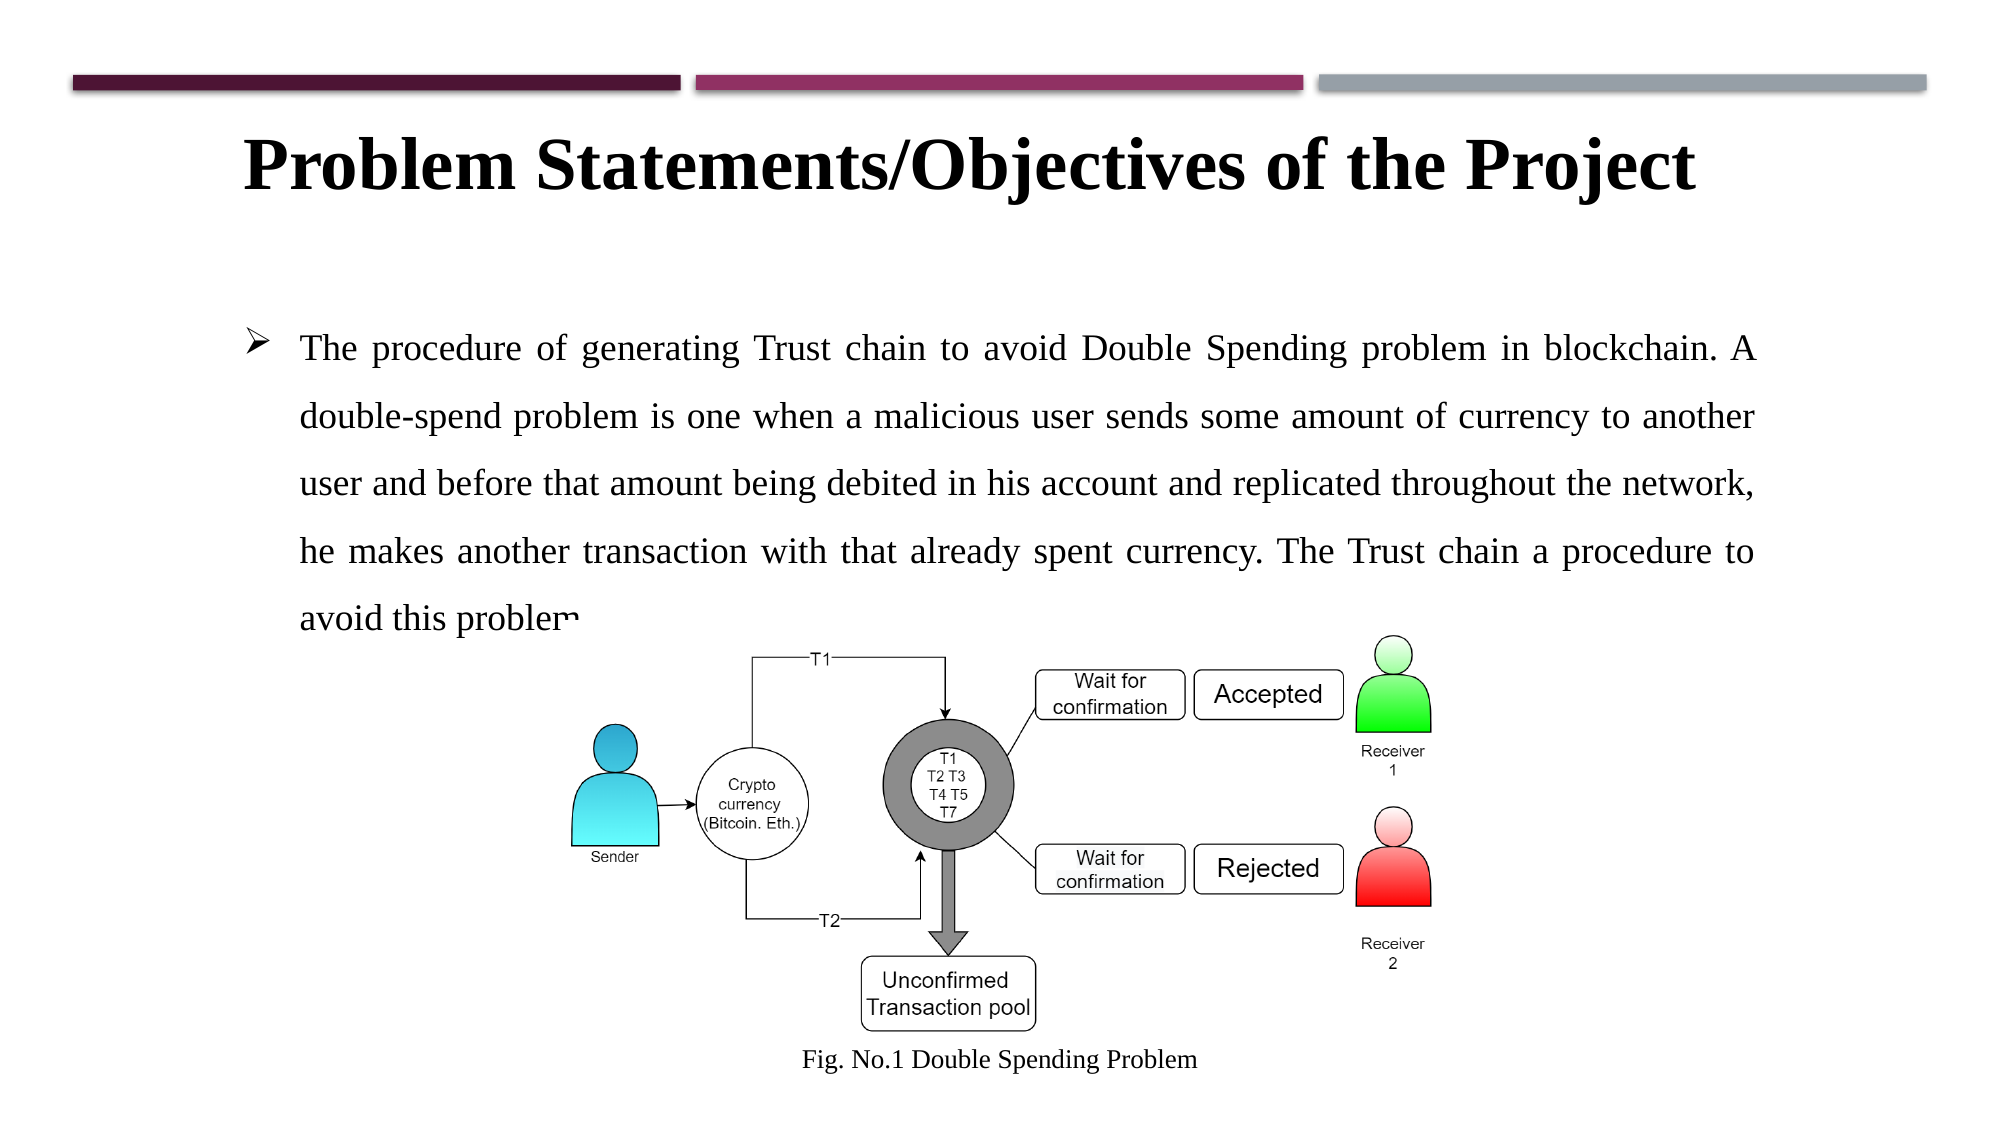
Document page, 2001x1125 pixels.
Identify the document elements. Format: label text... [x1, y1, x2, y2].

text_box Fig. No.1 Double Spending Problem [499, 1017, 1501, 1082]
text_box The procedure of generating Trust chain to avoid Double Spending problem in blockchain. A double-spend problem is one when a malicious user sends some amount of currency to another user and before that amount being debited in his account and replicated throughout the network, he makes another transaction with that already spent currency. The Trust chain a procedure to avoid this problem. [228, 293, 1772, 646]
text_box Problem Statements/Objectives of the Project [228, 107, 1772, 212]
picture [560, 620, 1439, 1039]
